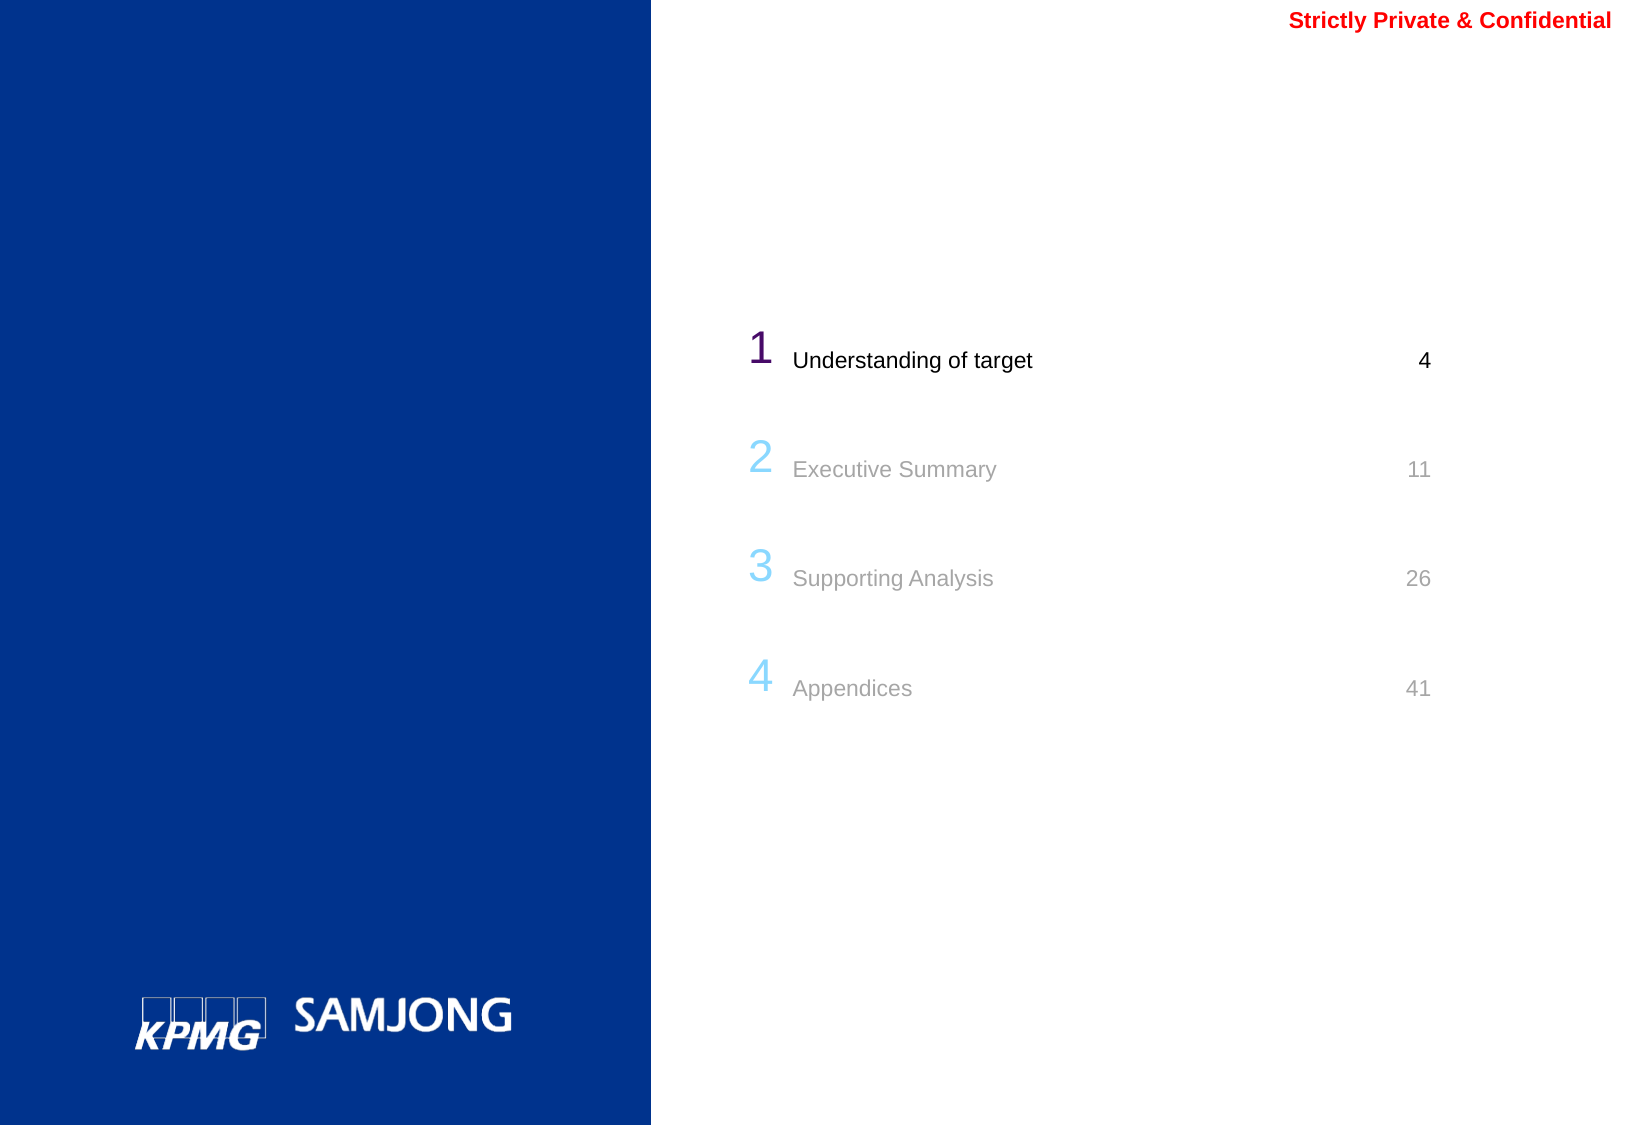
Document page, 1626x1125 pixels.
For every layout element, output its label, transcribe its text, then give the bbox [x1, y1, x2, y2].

table_cell 11 [1385, 402, 1445, 511]
table_cell Executive Summary [787, 402, 1385, 511]
table_cell 41 [1385, 620, 1445, 730]
table_cell Supporting Analysis [787, 511, 1385, 620]
picture [120, 955, 526, 1092]
table_header 4 [1385, 293, 1445, 402]
table_header 1 [710, 293, 787, 402]
table_cell 3 [710, 511, 787, 620]
table_cell 26 [1385, 511, 1445, 620]
table_cell 2 [710, 402, 787, 511]
table_header Understanding of target [787, 293, 1385, 402]
table_cell 4 [710, 620, 787, 730]
table_cell Appendices [787, 620, 1385, 730]
